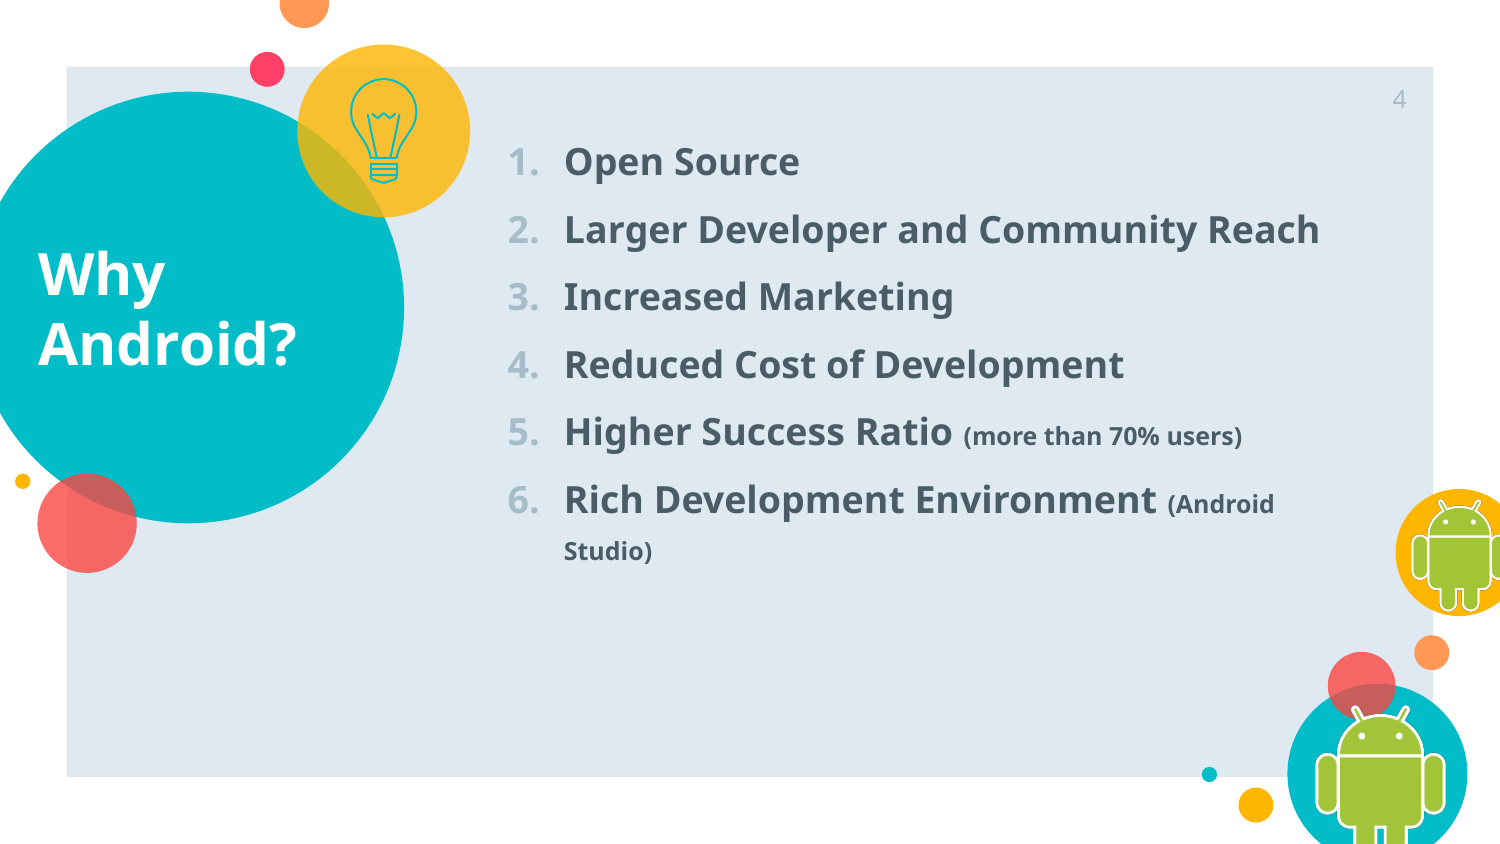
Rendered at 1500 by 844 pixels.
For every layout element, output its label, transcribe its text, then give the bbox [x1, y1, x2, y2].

picture [1411, 499, 1500, 613]
slide_number 4 [1331, 68, 1422, 134]
title Why Android? [23, 91, 375, 524]
list Open Source Larger Developer and Community Reach Increased Marketing Reduced Cost of Development Higher Success Ratio (more than 70% users) Rich Development Environment (Android Studio) [476, 100, 1345, 742]
picture [1315, 705, 1446, 844]
